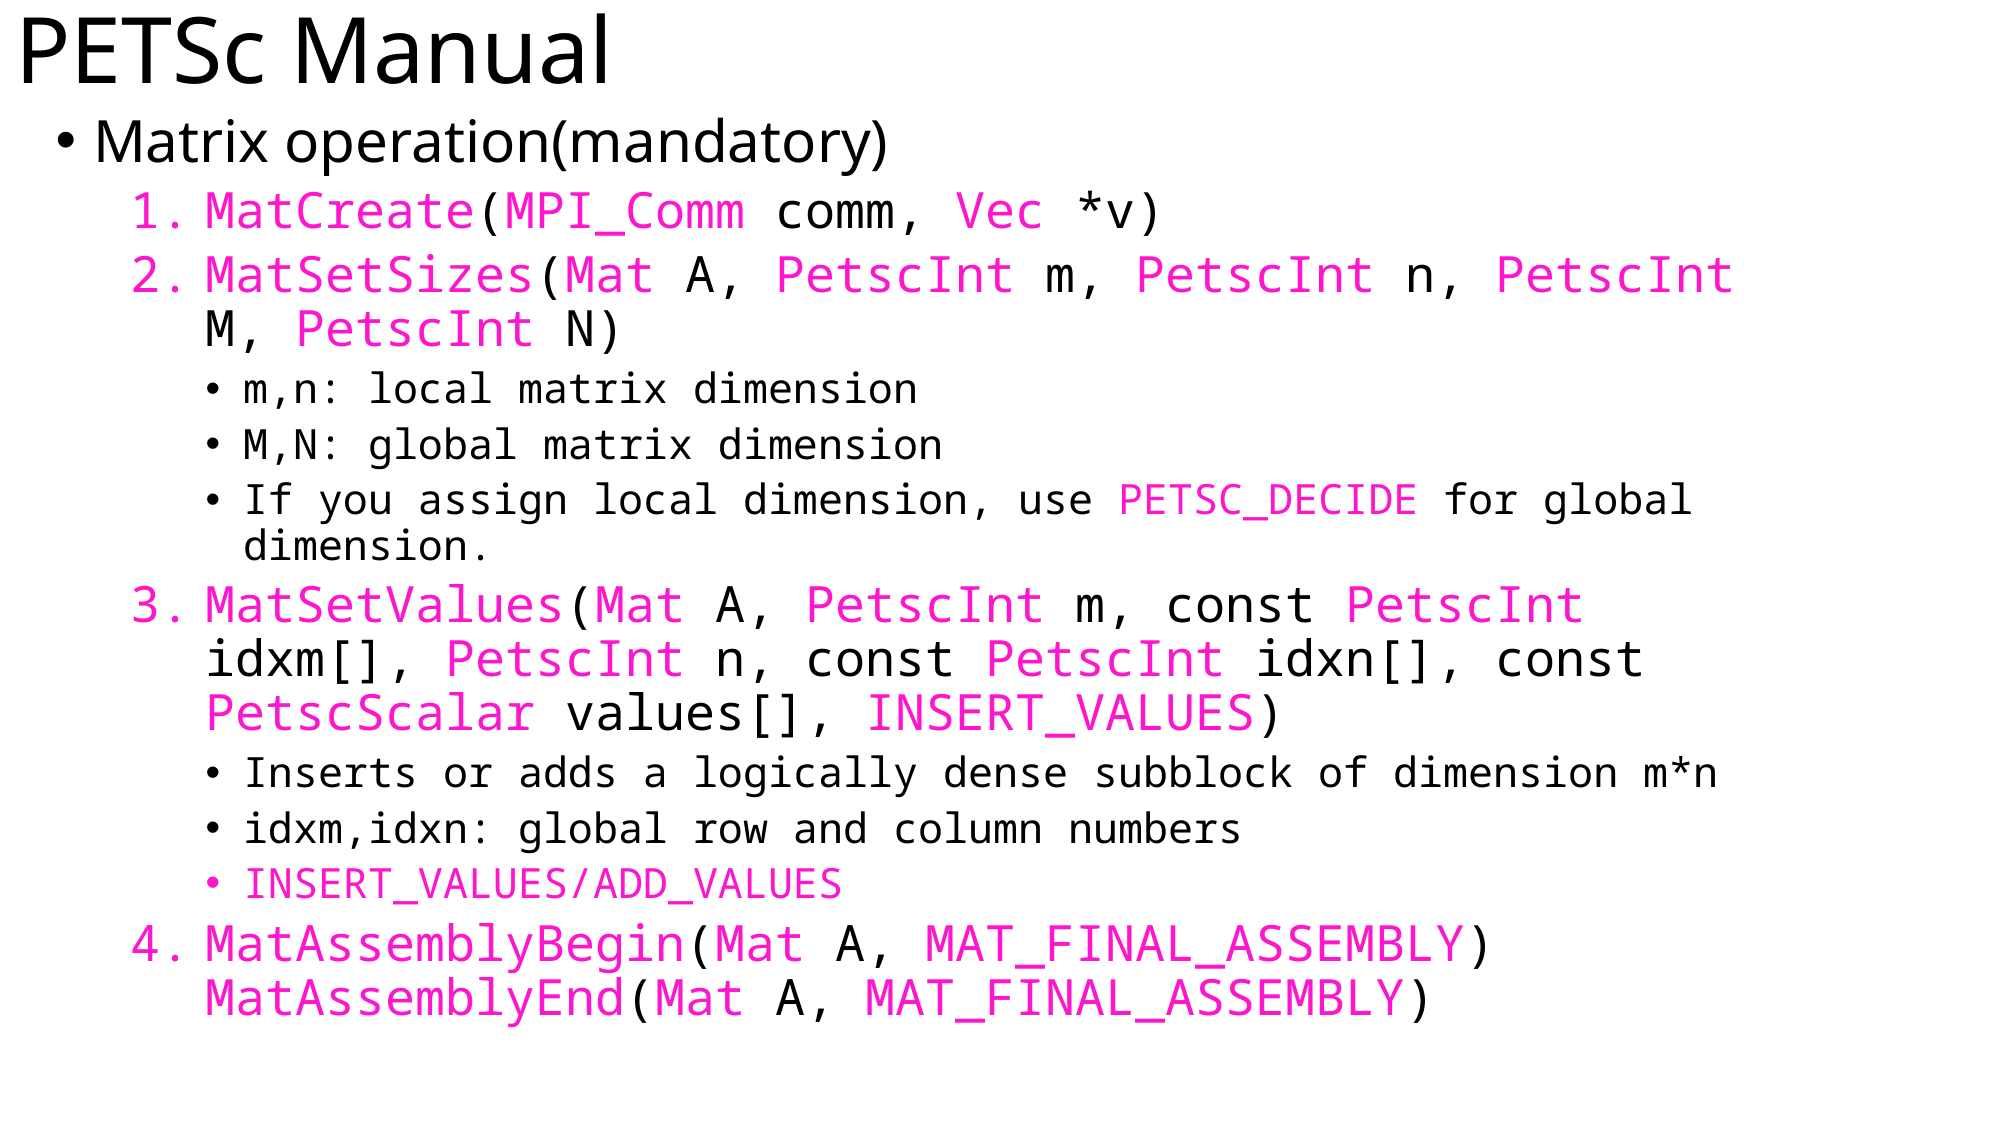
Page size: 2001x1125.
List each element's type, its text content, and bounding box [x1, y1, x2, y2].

title PETSc Manual [0, 0, 1725, 163]
list Matrix operation(mandatory) MatCreate(MPI_Comm comm, Vec *v) MatSetSizes(Mat A, PetscInt m, PetscInt n, PetscInt M, PetscInt N) m,n: local matrix dimension M,N: global matrix dimension If you assign local dimension, use PETSC_DECIDE for global dimension. MatSetValues(Mat A, PetscInt m, const PetscInt idxm[], PetscInt n, const PetscInt idxn[], const PetscScalar values[], INSERT_VALUES) Inserts or adds a logically dense subblock of dimension m*n idxm,idxn: global row and column numbers INSERT_VALUES/ADD_VALUES MatAssemblyBegin(Mat A, MAT_FINAL_ASSEMBLY) MatAssemblyEnd(Mat A, MAT_FINAL_ASSEMBLY) [40, 104, 1766, 1089]
